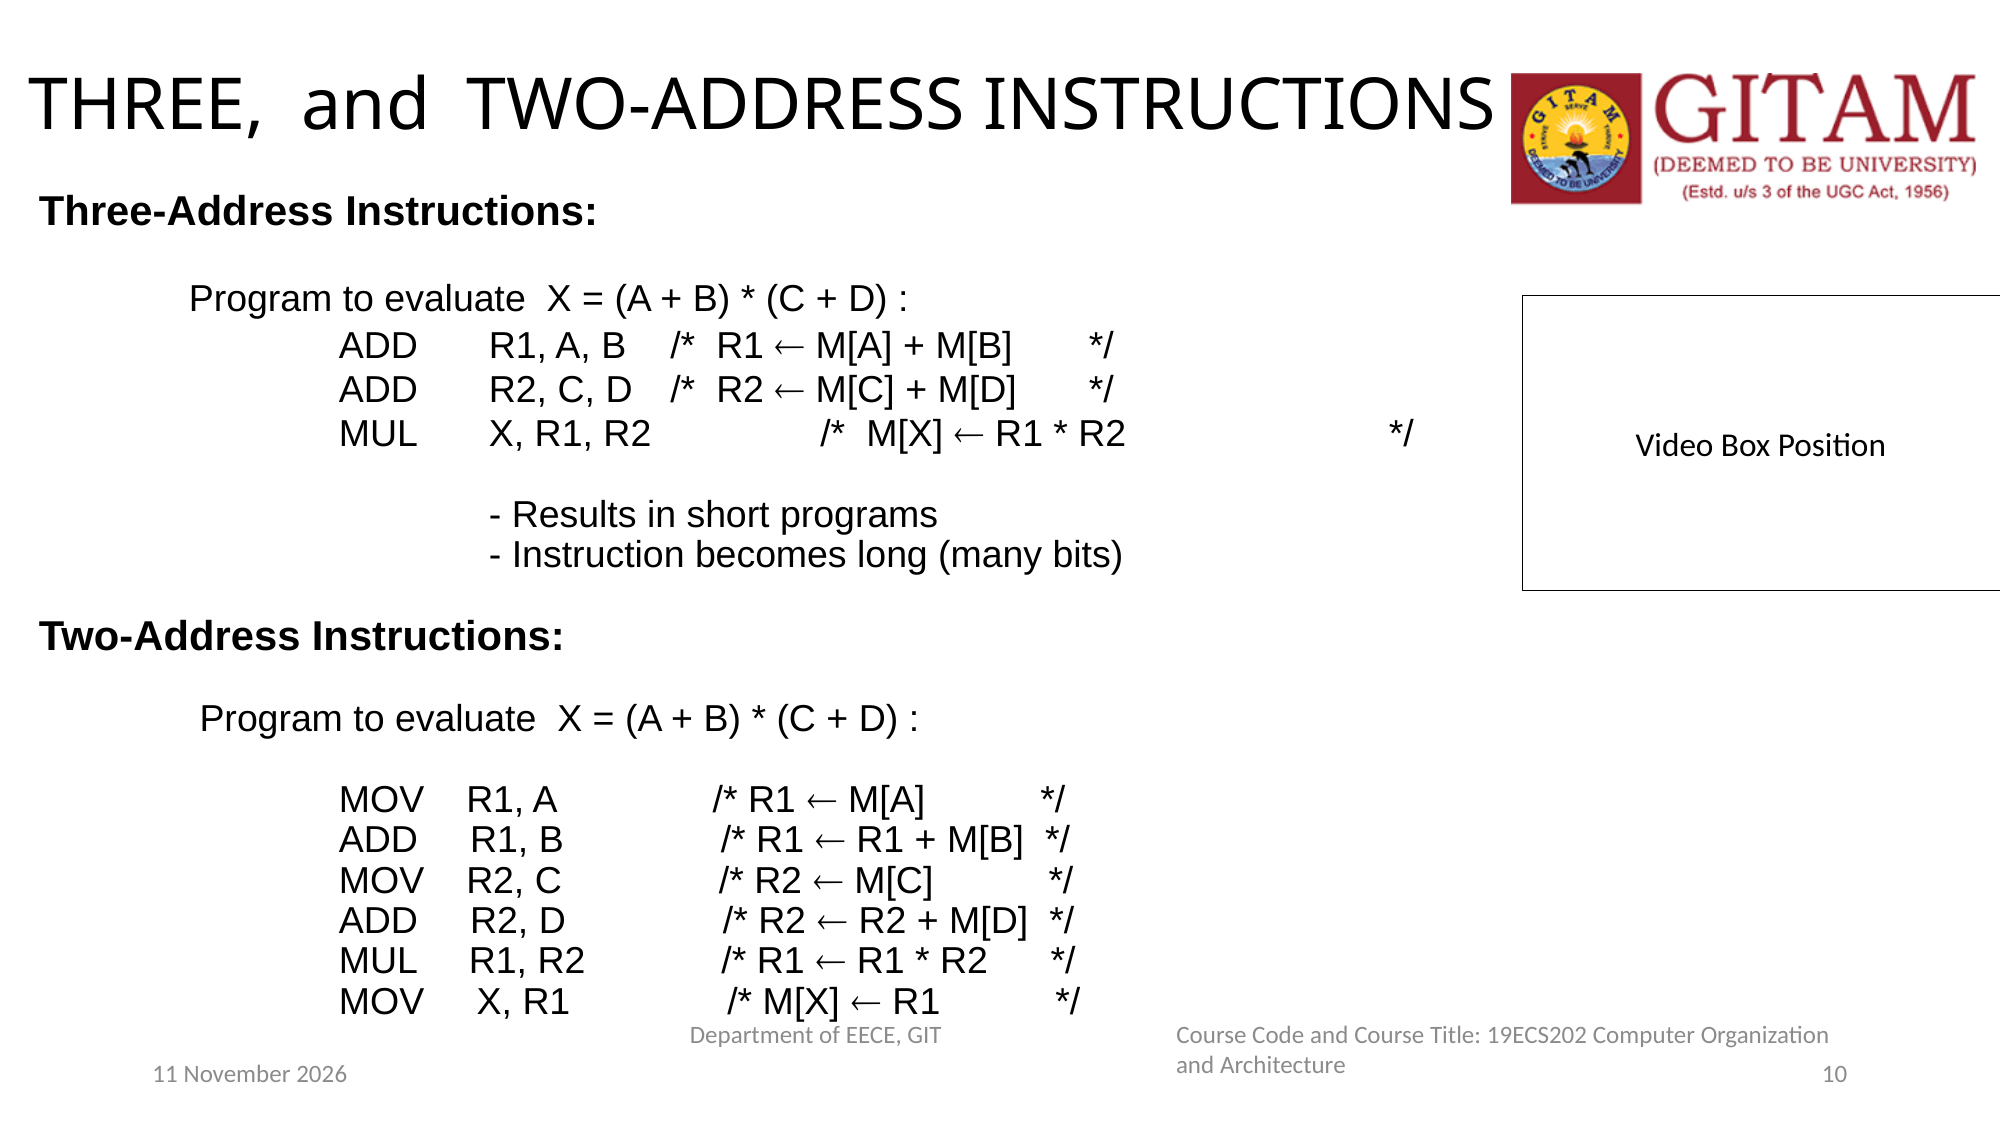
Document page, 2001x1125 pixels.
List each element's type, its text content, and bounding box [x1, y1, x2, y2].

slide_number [137, 1068, 588, 1103]
text_box Video Box Position [1522, 295, 2000, 590]
text_box Three-Address Instructions: Program to evaluate X = (A + B) * (C + D) : ADD R1, A, B /* R1  M[A] + M[B] */ ADD R2, C, D /* R2  M[C] + M[D] */ MUL X, R1, R2 /* M[X]  R1 * R2 */ - Results in short programs - Instruction becomes long (many bits) Two-Address Instructions: Program to evaluate X = (A + B) * (C + D) : MOV R1, A /* R1  M[A] */ ADD R1, B /* R1  R1 + M[B] */ MOV R2, C /* R2  M[C] */ ADD R2, D /* R2  R2 + M[D] */ MUL R1, R2 /* R1  R1 * R2 */ MOV X, R1 /* M[X]  R1 */ [28, 187, 1425, 1068]
picture [1511, 73, 1987, 207]
title THREE, and TWO-ADDRESS INSTRUCTIONS [13, 32, 1666, 181]
footer Department of EECE, GIT Course Code and Course Title: 19ECS202 Computer Organization and Architecture [1425, 1034, 1867, 1064]
slide_number 10 [1412, 1064, 1863, 1103]
